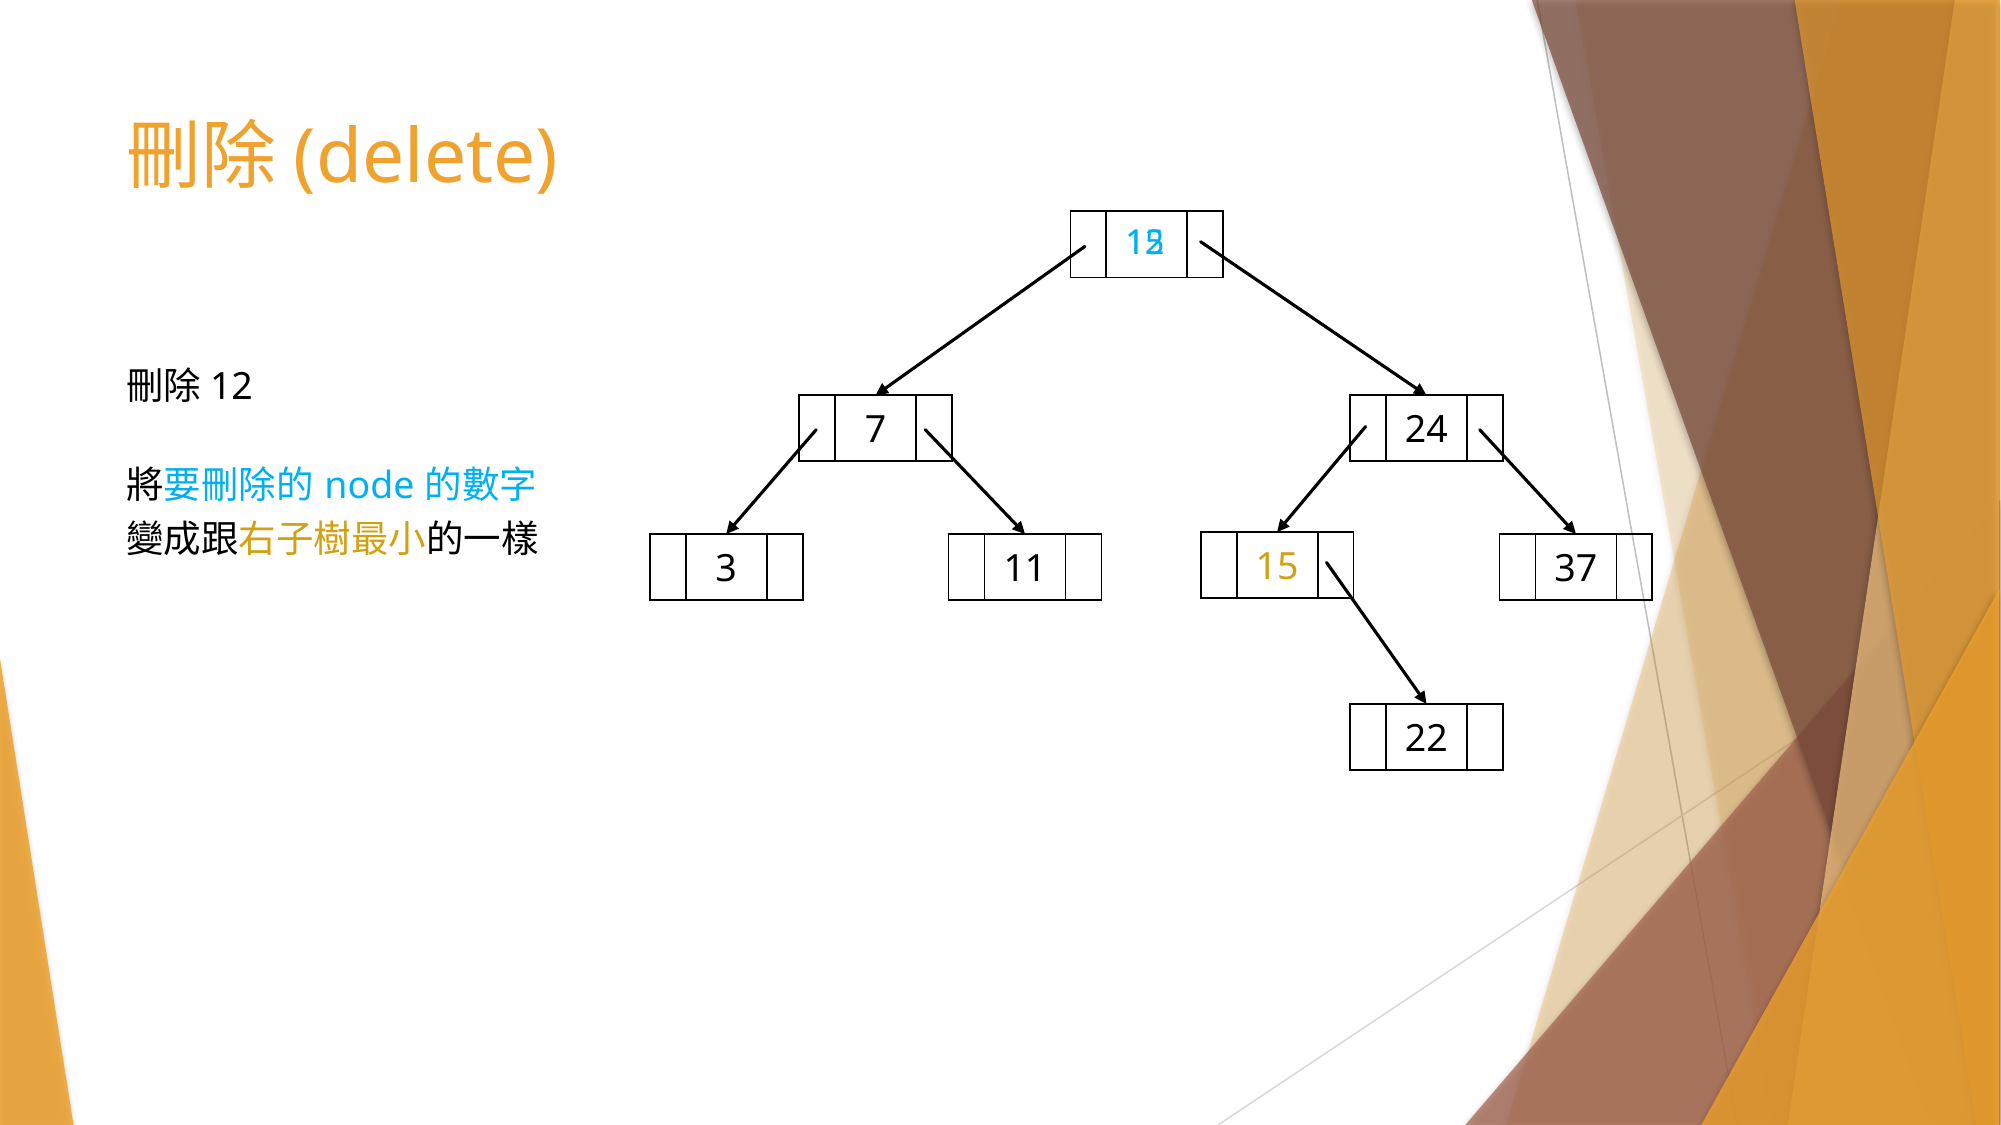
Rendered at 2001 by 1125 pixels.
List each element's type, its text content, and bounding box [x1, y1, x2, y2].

table_header [917, 405, 951, 460]
list 刪除12 [111, 354, 454, 440]
table_header [1071, 212, 1105, 277]
table_header [1468, 705, 1502, 769]
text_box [1325, 561, 1426, 705]
table_header 22 [1387, 705, 1466, 769]
table_header [1351, 713, 1385, 769]
table_header [651, 535, 685, 599]
table_header [1319, 541, 1353, 597]
table_header [1617, 535, 1651, 599]
table_header 3 [687, 535, 766, 599]
table_header 11 [985, 535, 1065, 599]
table_header [949, 543, 984, 599]
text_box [873, 245, 1086, 396]
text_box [1200, 241, 1426, 396]
table_header 15 [1238, 533, 1317, 597]
table_header [1066, 535, 1101, 599]
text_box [723, 429, 817, 535]
table_header 7 [836, 396, 915, 460]
table_header [1188, 212, 1222, 277]
table_header [1468, 396, 1502, 460]
table_header 24 [1387, 396, 1466, 460]
table_header [1107, 273, 1186, 277]
table_header [1351, 405, 1385, 460]
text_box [1274, 426, 1367, 533]
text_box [924, 429, 1024, 535]
table_header [768, 543, 802, 599]
table_header [1202, 533, 1236, 597]
table_header [1500, 543, 1535, 599]
text_box 15 [1104, 210, 1186, 273]
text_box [1479, 429, 1575, 535]
title 刪除(delete) [111, 99, 1522, 242]
table_header [800, 396, 834, 460]
text_box 將要刪除的node的數字 變成跟右子樹最小的一樣 [111, 447, 650, 733]
table_header 37 [1536, 535, 1616, 599]
